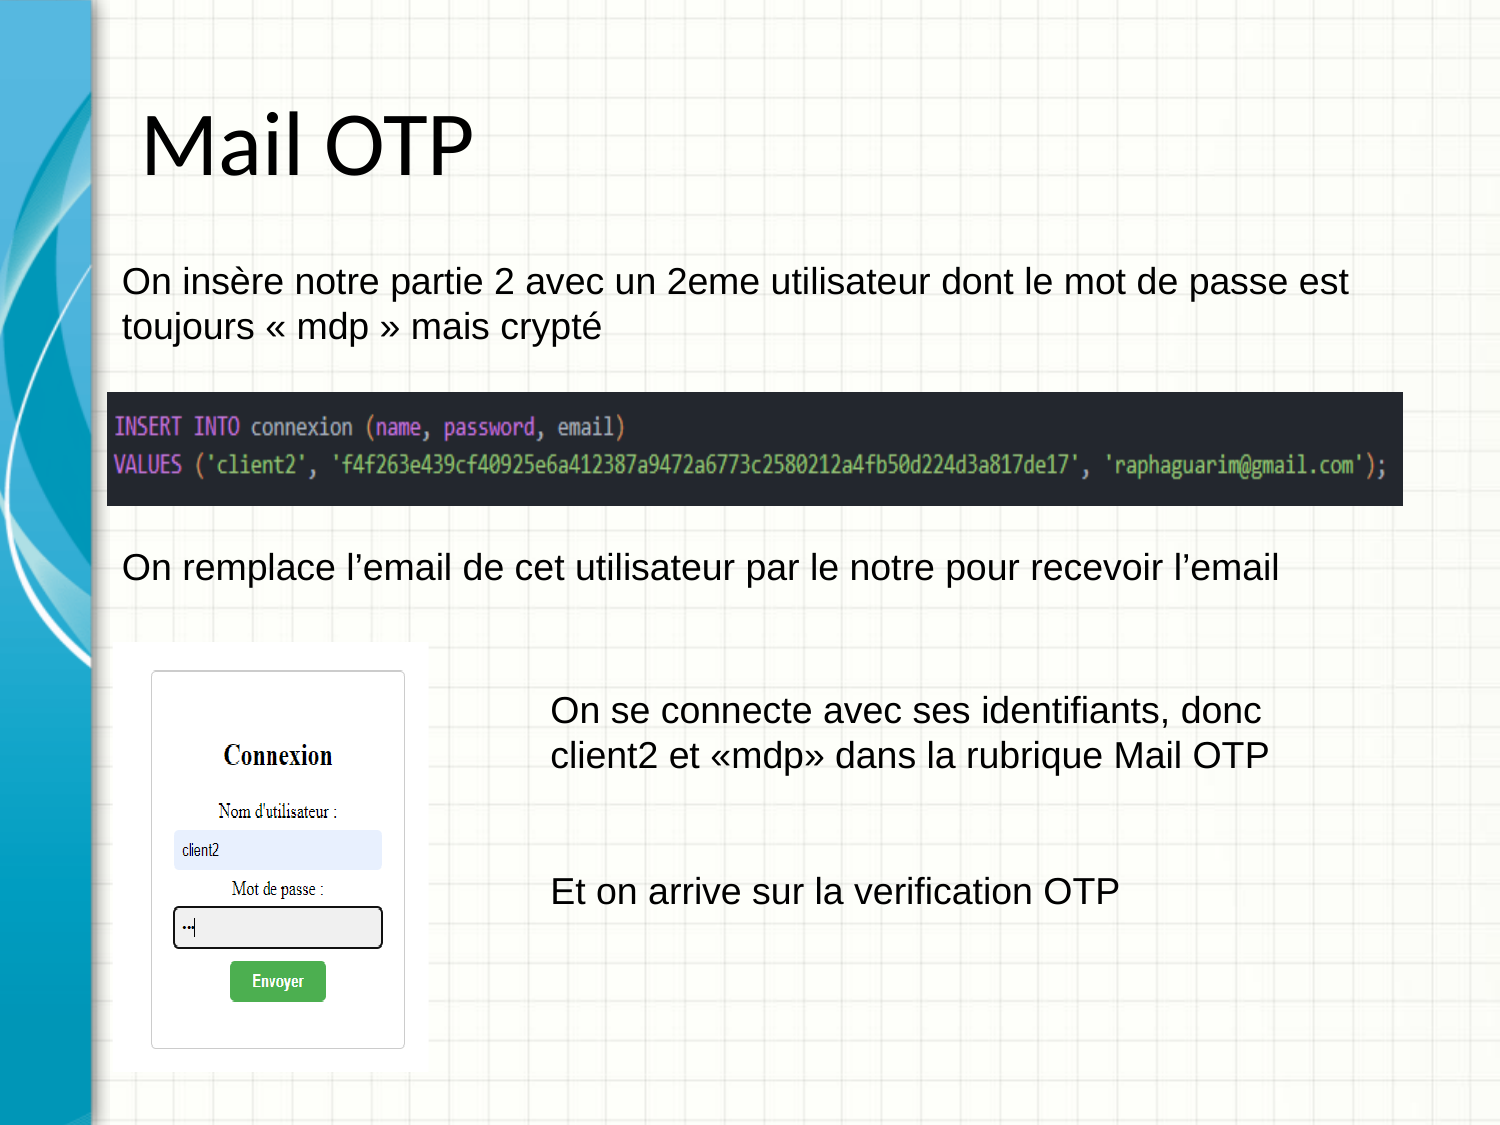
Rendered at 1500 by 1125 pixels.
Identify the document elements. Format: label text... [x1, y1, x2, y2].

title Mail OTP [125, 45, 1450, 233]
text_box Et on arrive sur la verification OTP [535, 859, 1232, 920]
text_box On se connecte avec ses identifiants, donc client2 et «mdp» dans la rubrique Mail OTP [535, 678, 1313, 784]
text_box On insère notre partie 2 avec un 2eme utilisateur dont le mot de passe est toujours « mdp » mais crypté [107, 249, 1447, 355]
text_box On remplace l’email de cet utilisateur par le notre pour recevoir l’email [107, 535, 1393, 596]
picture [0, 0, 1500, 1125]
